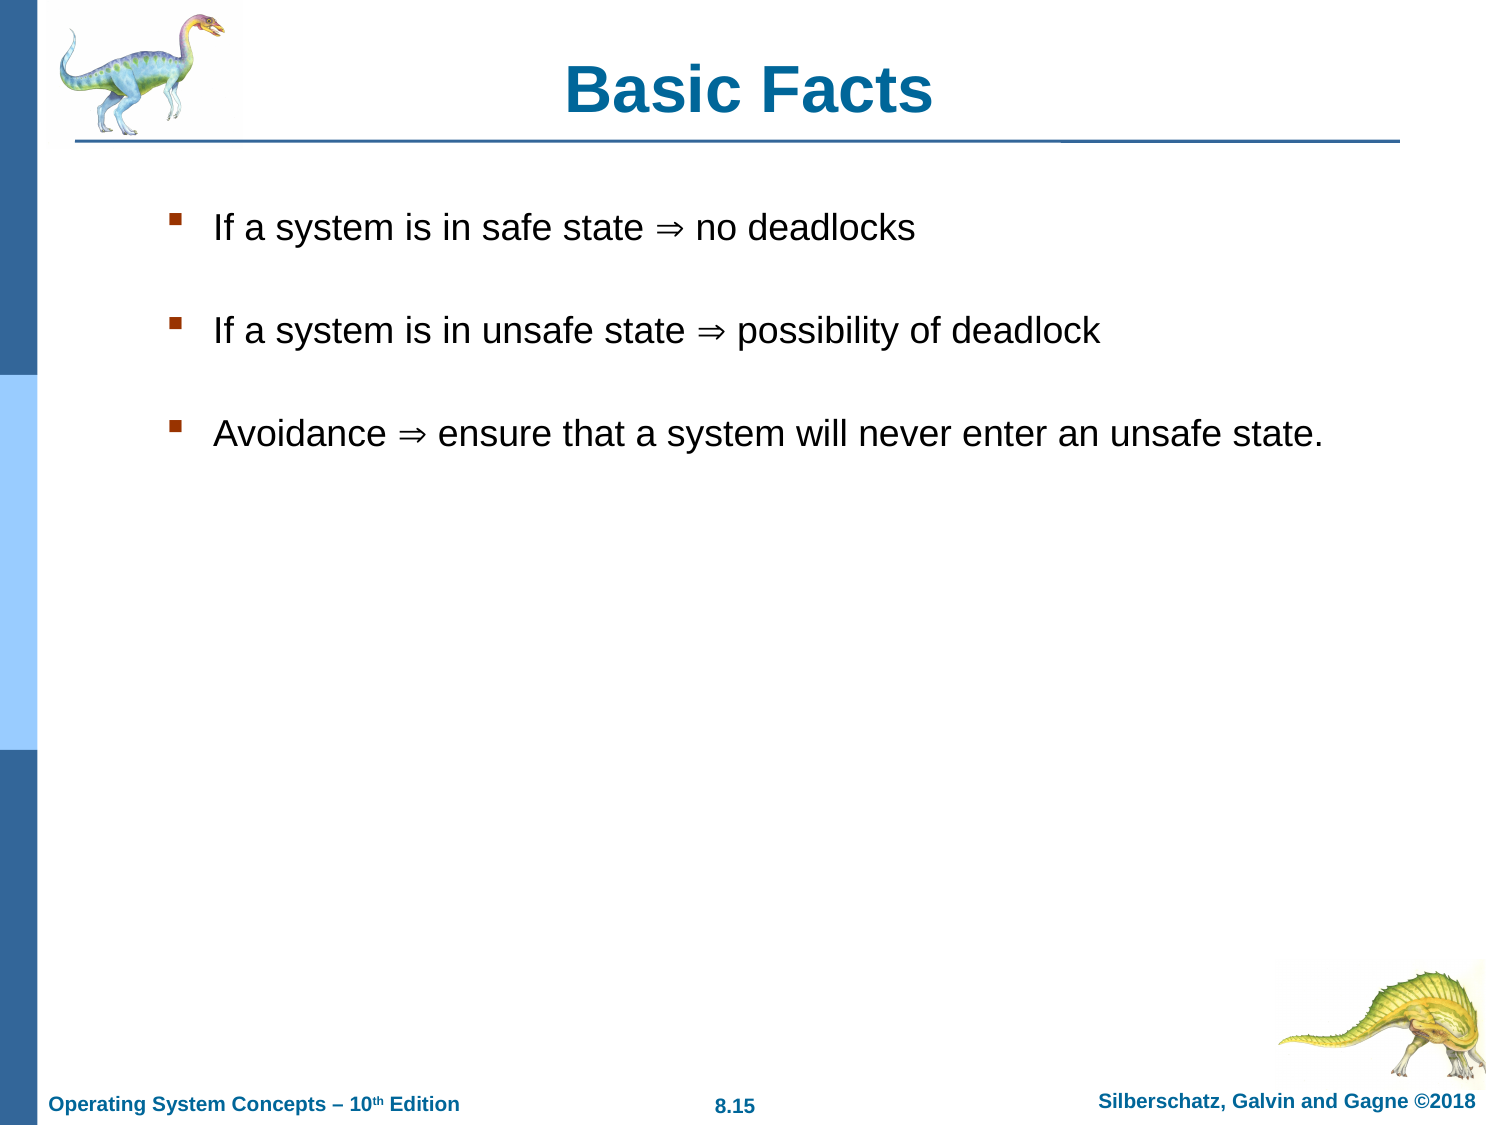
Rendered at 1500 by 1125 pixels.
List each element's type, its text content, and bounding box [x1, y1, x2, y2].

picture [46, 0, 243, 149]
title Basic Facts [75, 38, 1425, 134]
list If a system is in safe state  no deadlocks If a system is in unsafe state  possibility of deadlock Avoidance  ensure that a system will never enter an unsafe state. [151, 195, 1407, 920]
picture [1275, 959, 1486, 1090]
